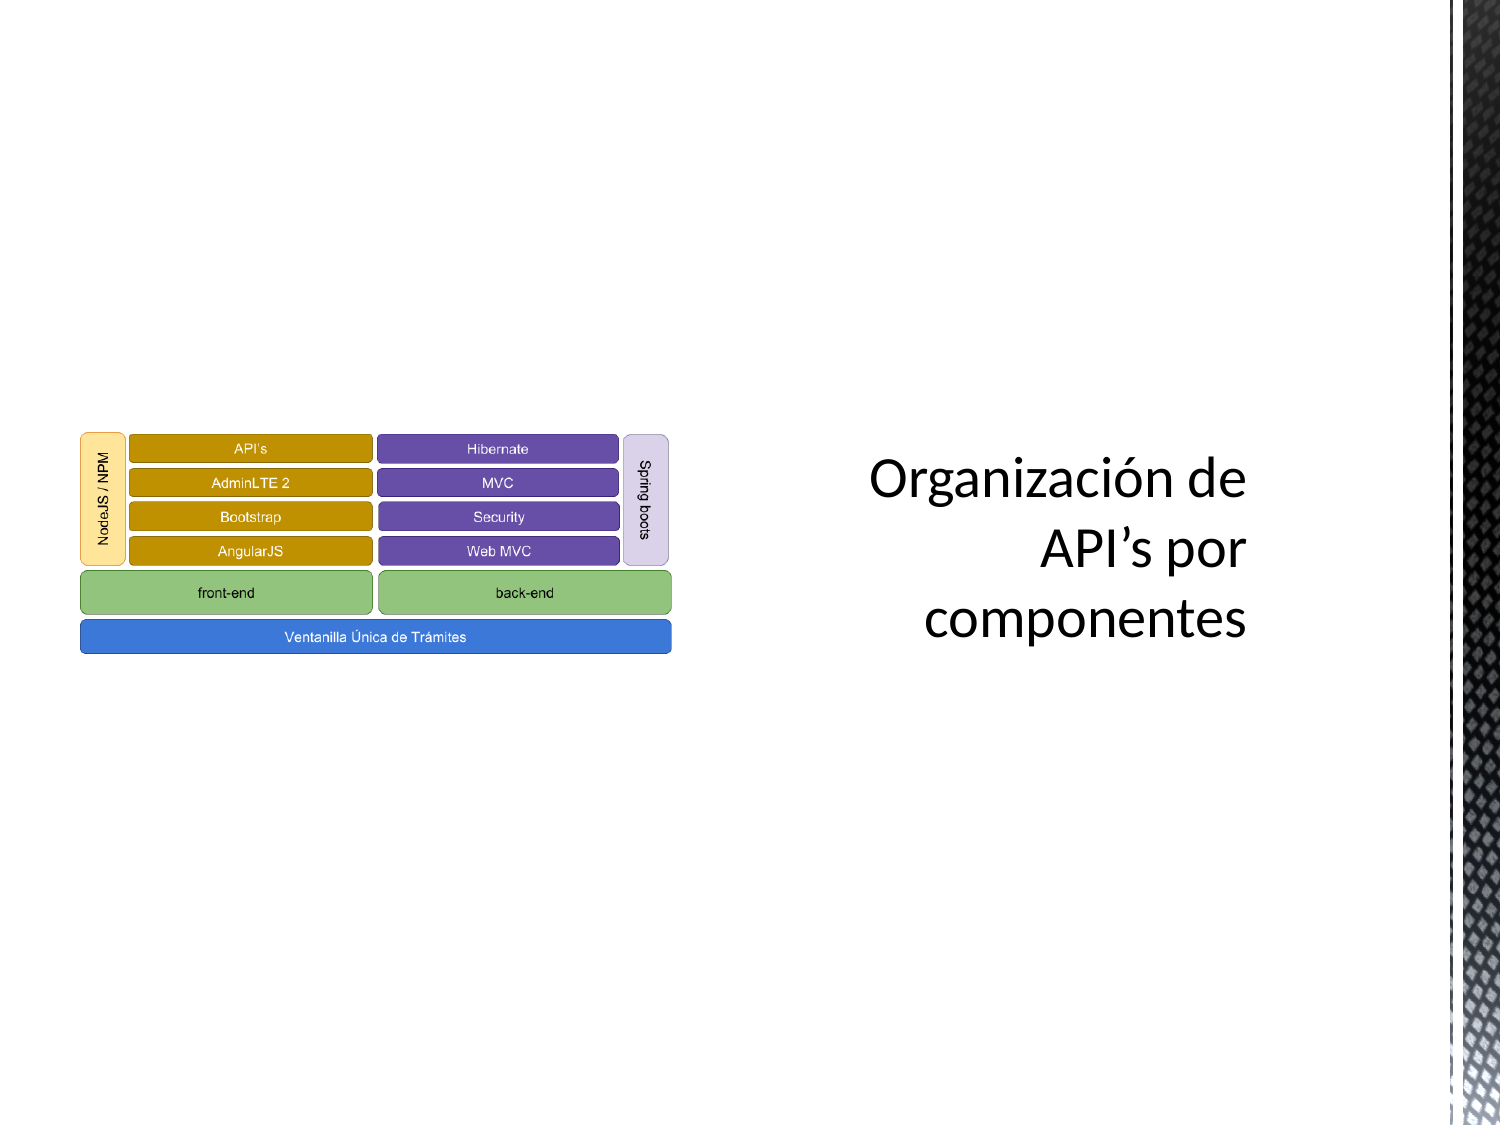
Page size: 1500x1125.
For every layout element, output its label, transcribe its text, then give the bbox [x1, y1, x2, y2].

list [74, 428, 676, 660]
title Organización de API’s por componentes [800, 75, 1263, 1013]
picture [1447, 0, 1500, 1125]
